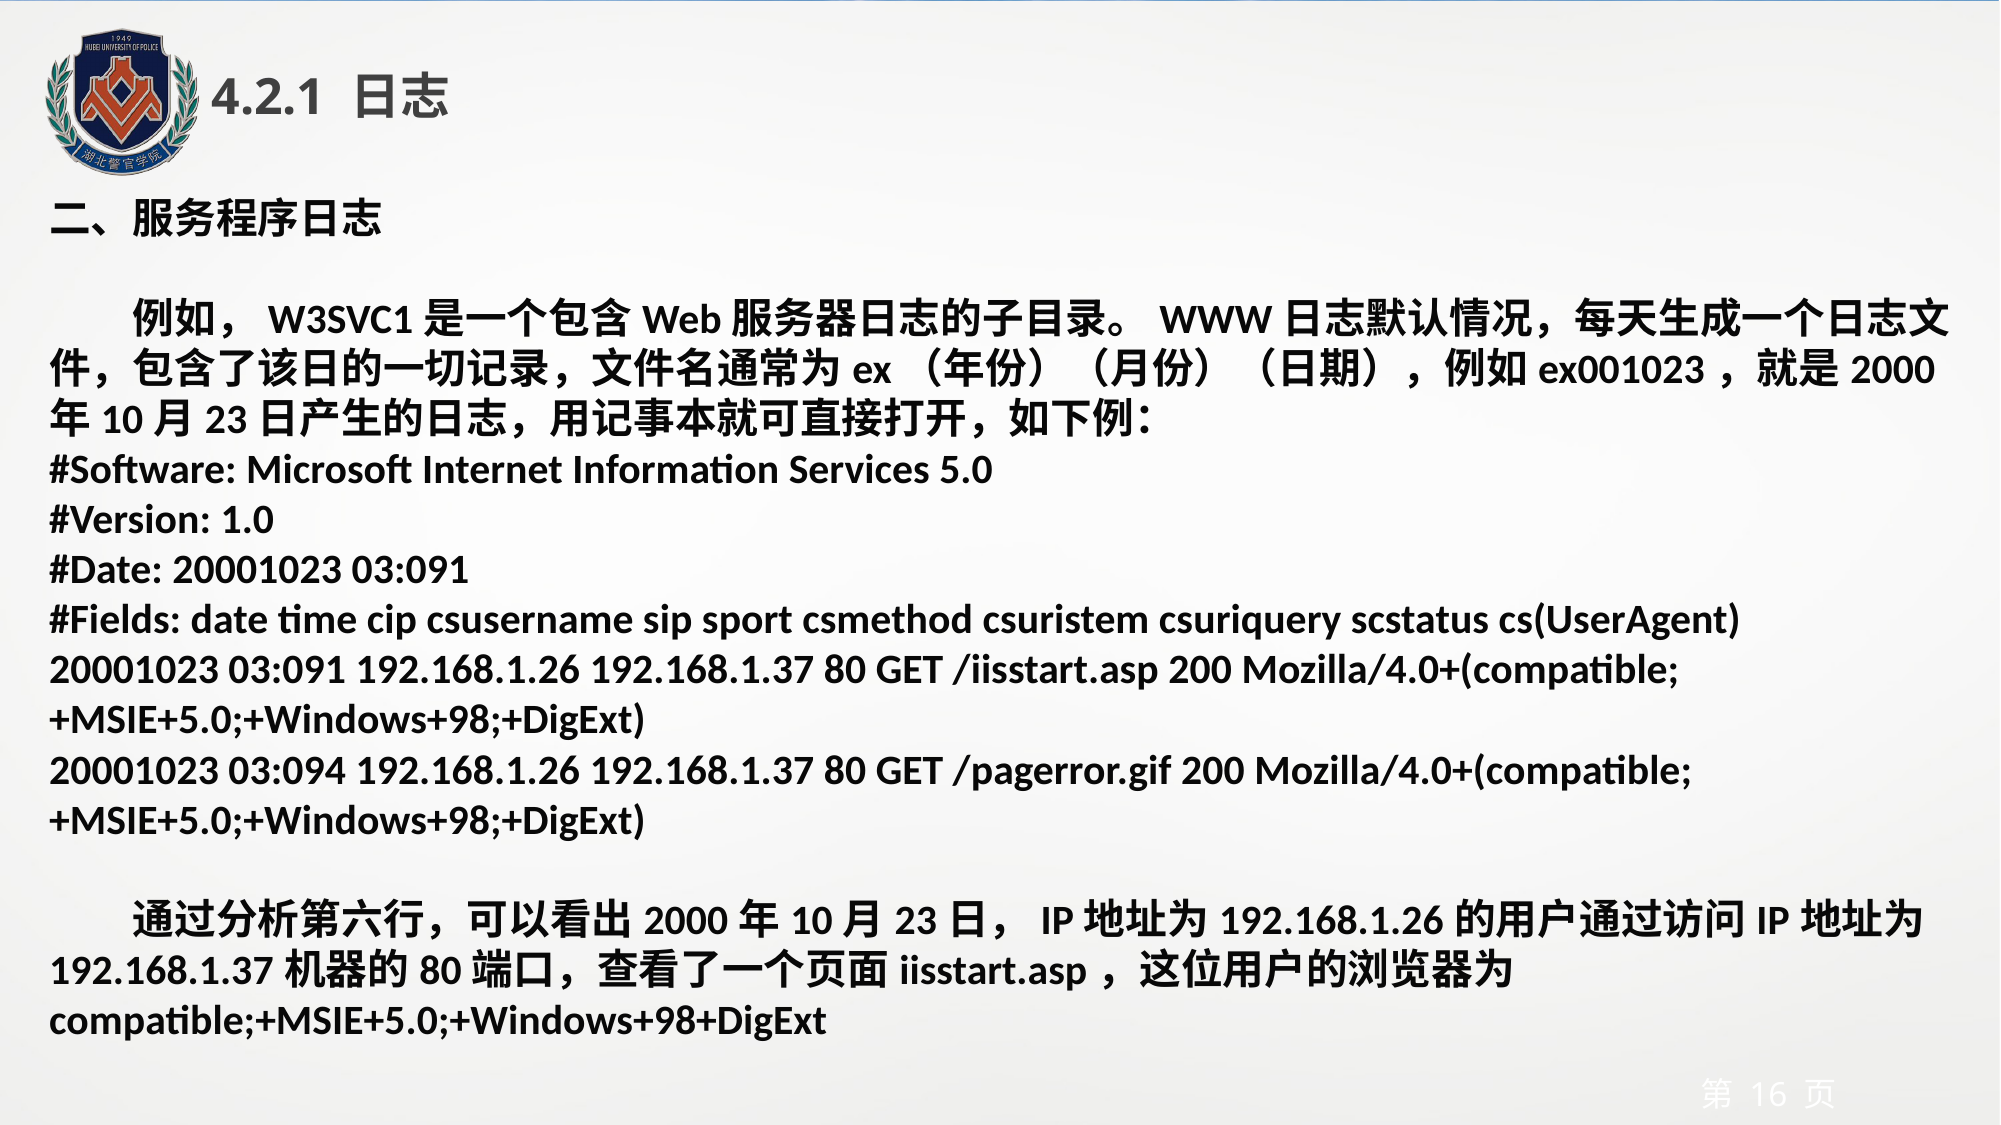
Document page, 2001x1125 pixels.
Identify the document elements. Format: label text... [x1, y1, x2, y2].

text_box 4.2.1 日志 [196, 57, 867, 133]
picture [0, 0, 2000, 1125]
text_box 二、服务程序日志 例如，W3SVC1是一个包含Web服务器日志的子目录。WWW日志默认情况，每天生成一个日志文件，包含了该日的一切记录，文件名通常为ex（年份）（月份）（日期），例如ex001023，就是2000年10月23日产生的日志，用记事本就可直接打开，如下例： #Software: Microsoft Internet Information Services 5.0 #Version: 1.0 #Date: 20001023 03:091 #Fields: date time cip csusername sip sport csmethod csuristem csuriquery scstatus cs(UserAgent) 20001023 03:091 192.168.1.26 192.168.1.37 80 GET /iisstart.asp 200 Mozilla/4.0+(compatible;+MSIE+5.0;+Windows+98;+DigExt) 20001023 03:094 192.168.1.26 192.168.1.37 80 GET /pagerror.gif 200 Mozilla/4.0+(compatible;+MSIE+5.0;+Windows+98;+DigExt) 通过分析第六行，可以看出2000年10月23日，IP地址为192.168.1.26的用户通过访问IP地址为192.168.1.37机器的80端口，查看了一个页面iisstart.asp，这位用户的浏览器为 compatible;+MSIE+5.0;+Windows+98+DigExt [34, 184, 1968, 1050]
